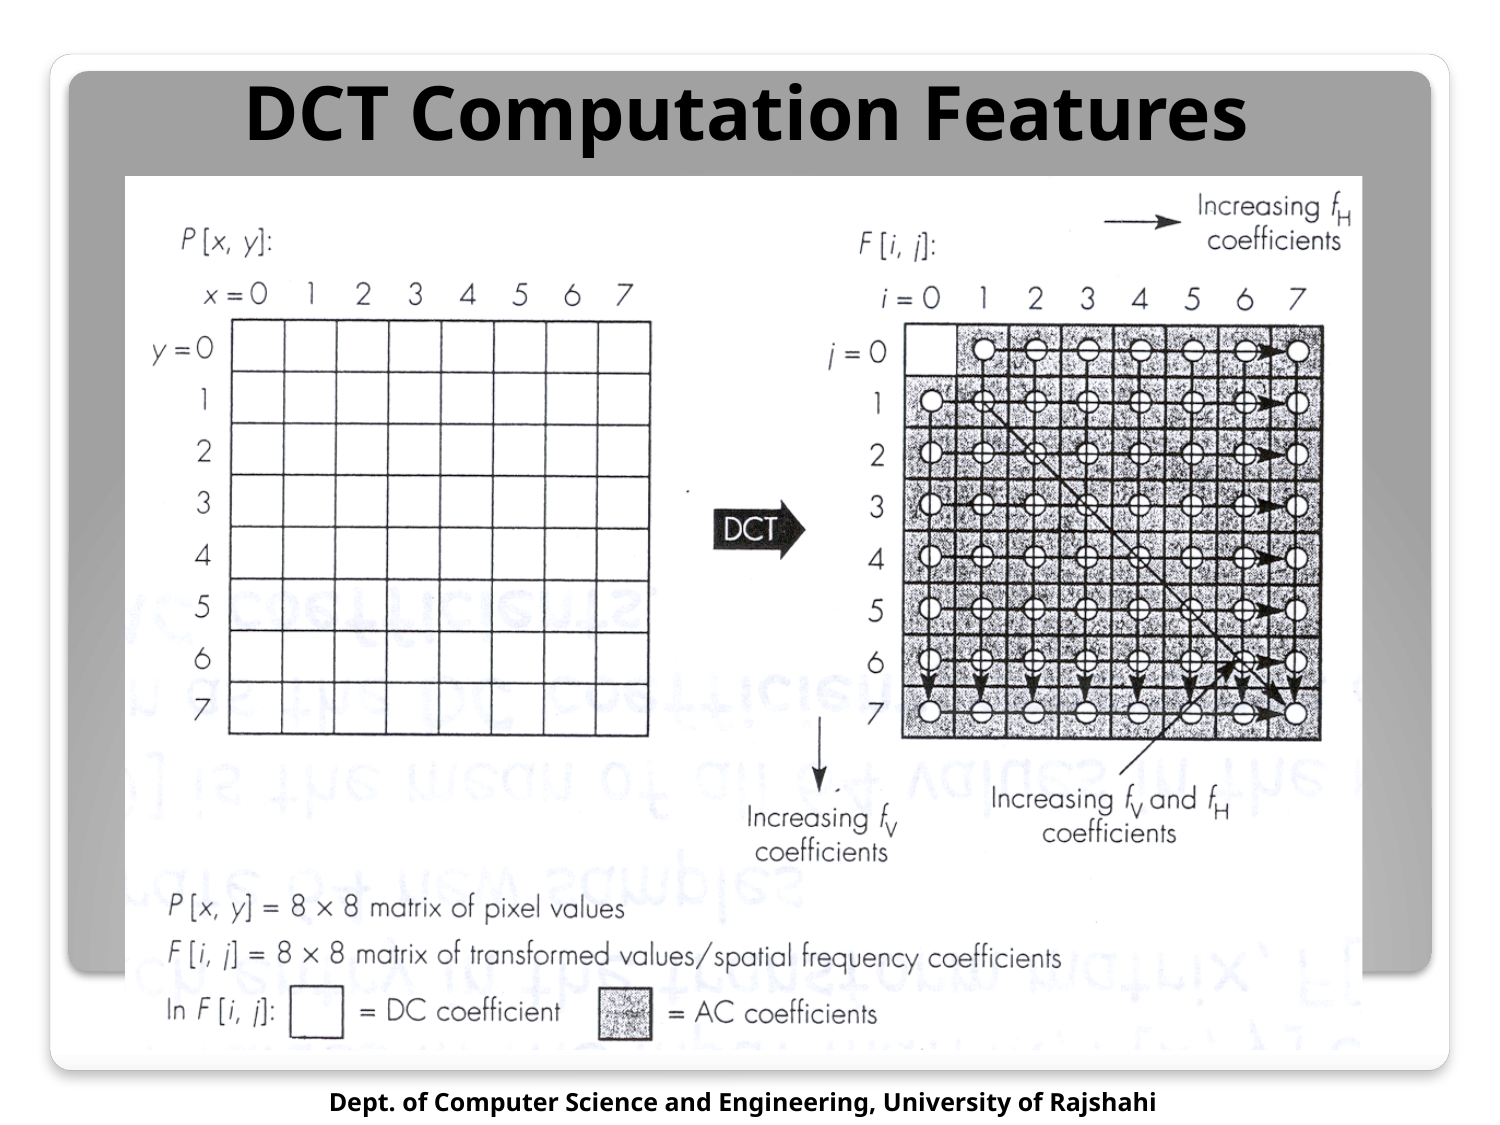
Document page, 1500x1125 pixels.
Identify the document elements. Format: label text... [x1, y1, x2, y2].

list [124, 176, 1363, 1051]
text_box Dept. of Computer Science and Engineering, University of Rajshahi [74, 1079, 1413, 1125]
title DCT Computation Features [75, 50, 1418, 163]
